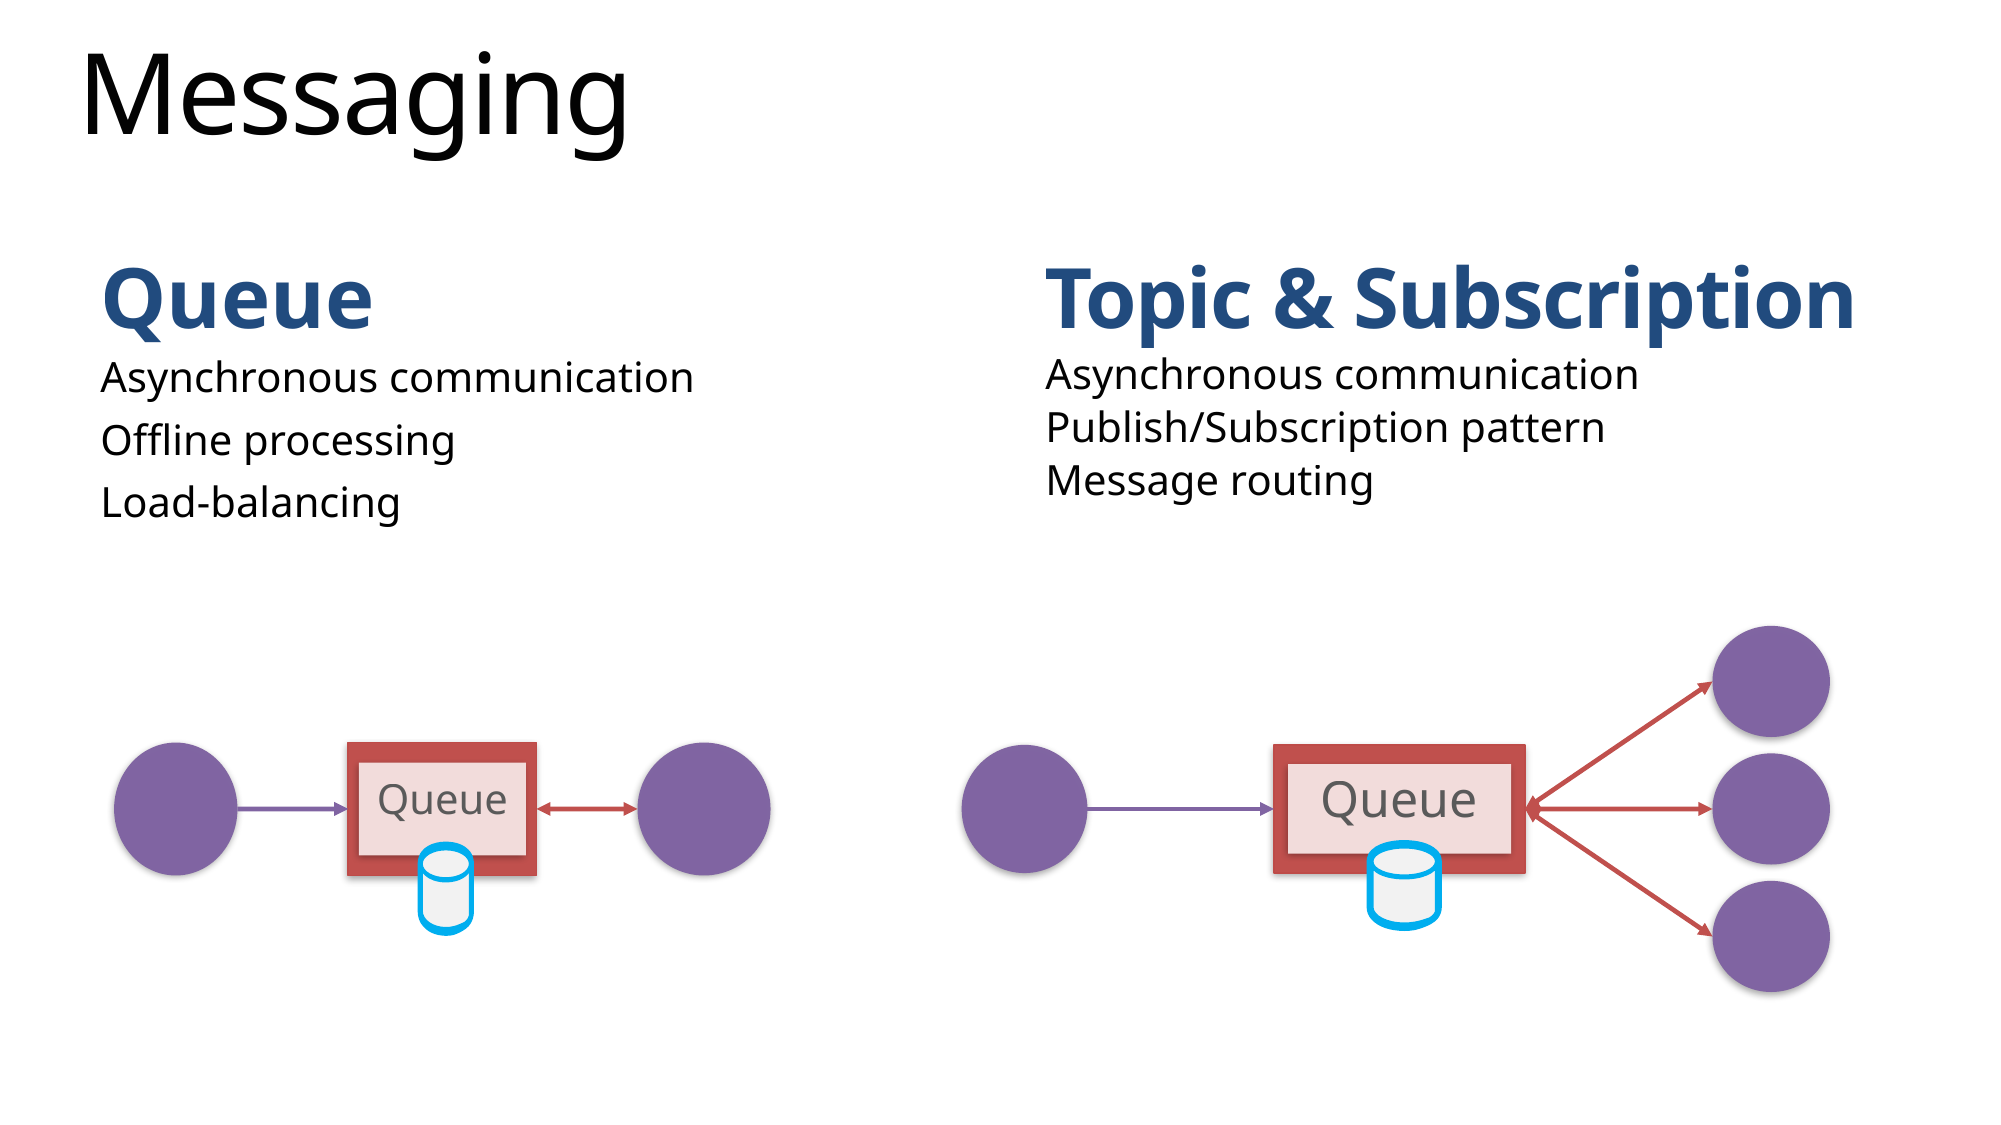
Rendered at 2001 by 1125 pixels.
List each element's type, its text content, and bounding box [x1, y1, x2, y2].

list Queue Asynchronous communication Offline processing Load-balancing [85, 237, 971, 495]
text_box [113, 742, 771, 937]
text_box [961, 625, 1831, 993]
title Messaging [62, 29, 1953, 205]
list Topic & Subscription Asynchronous communication Publish/Subscription pattern Message routing [1030, 237, 1916, 495]
